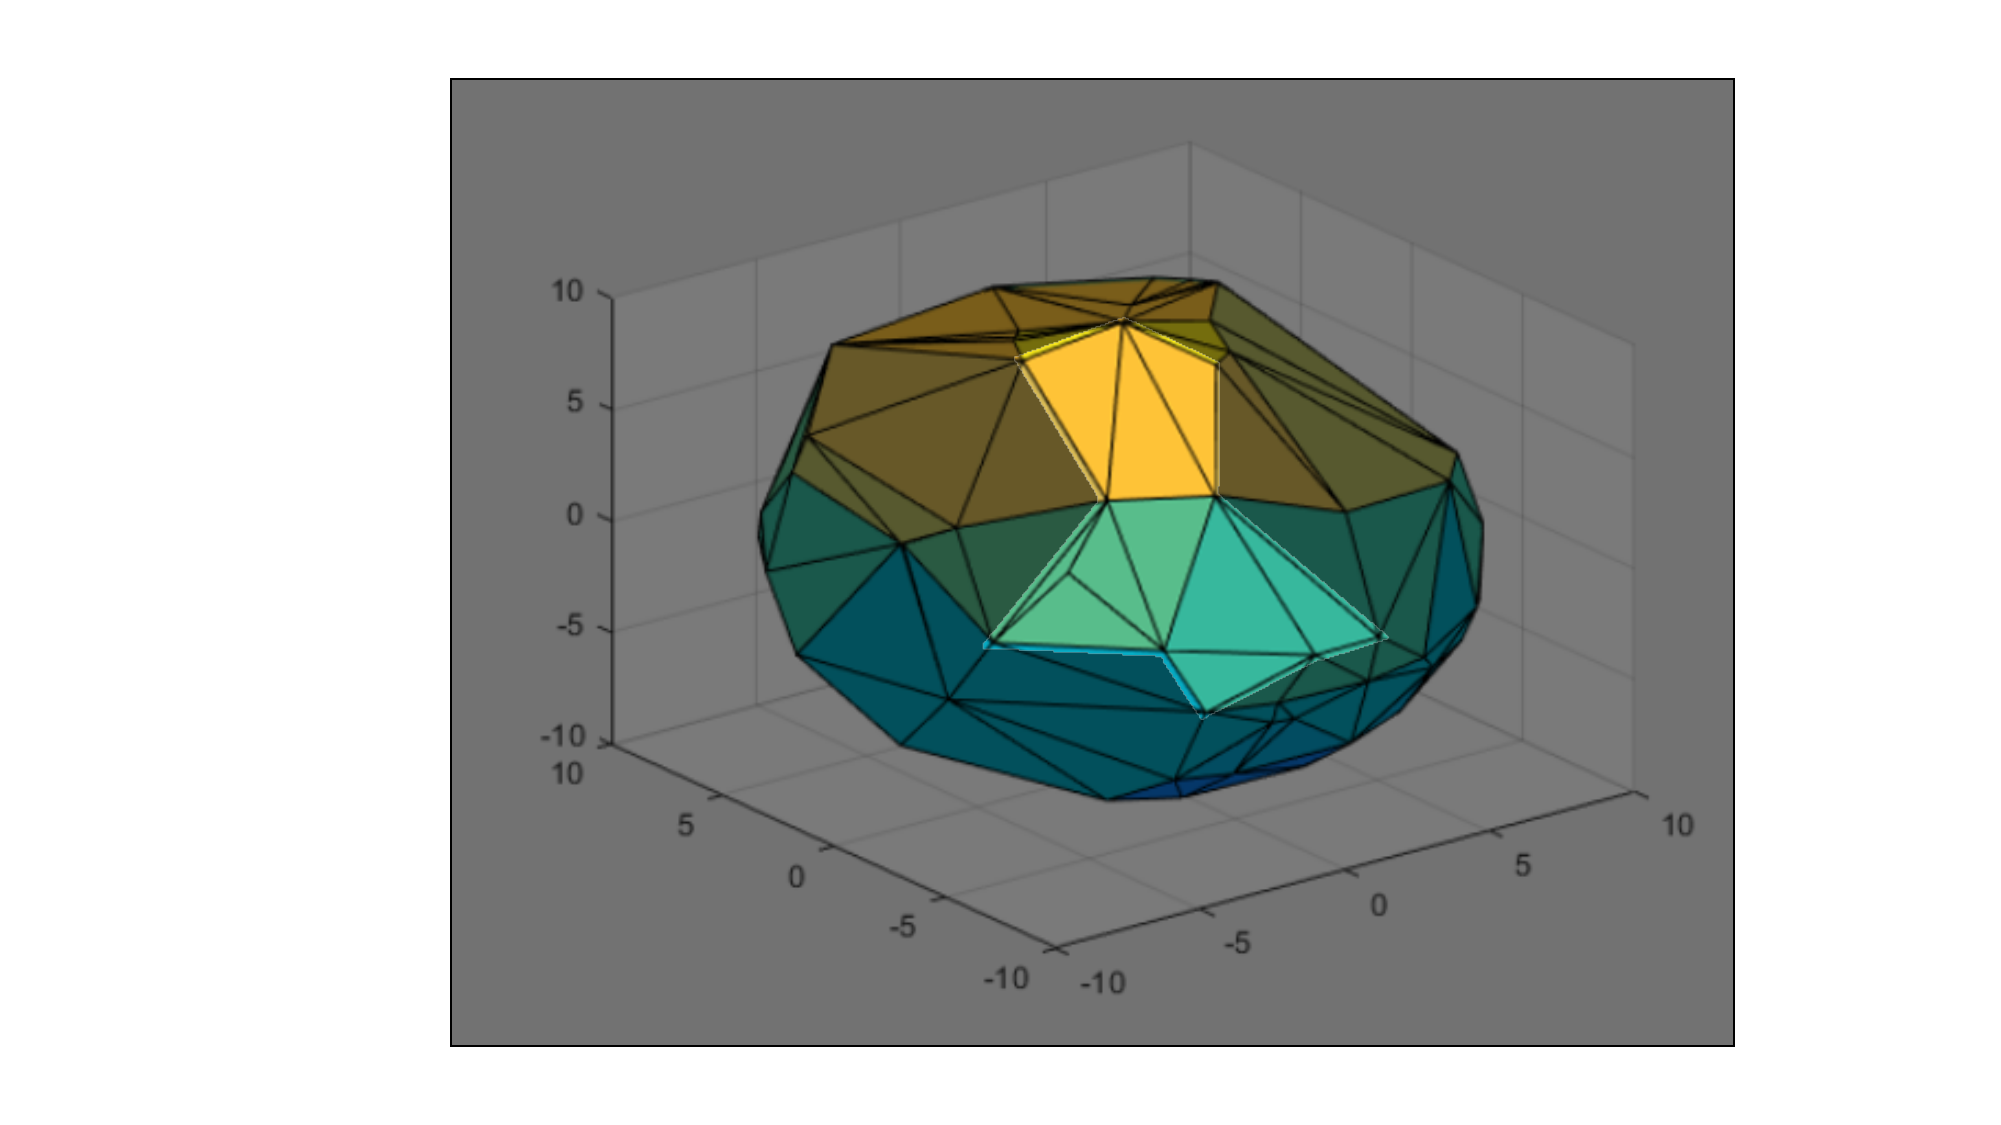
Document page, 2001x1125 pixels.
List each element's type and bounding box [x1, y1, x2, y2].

picture [451, 78, 1735, 1046]
